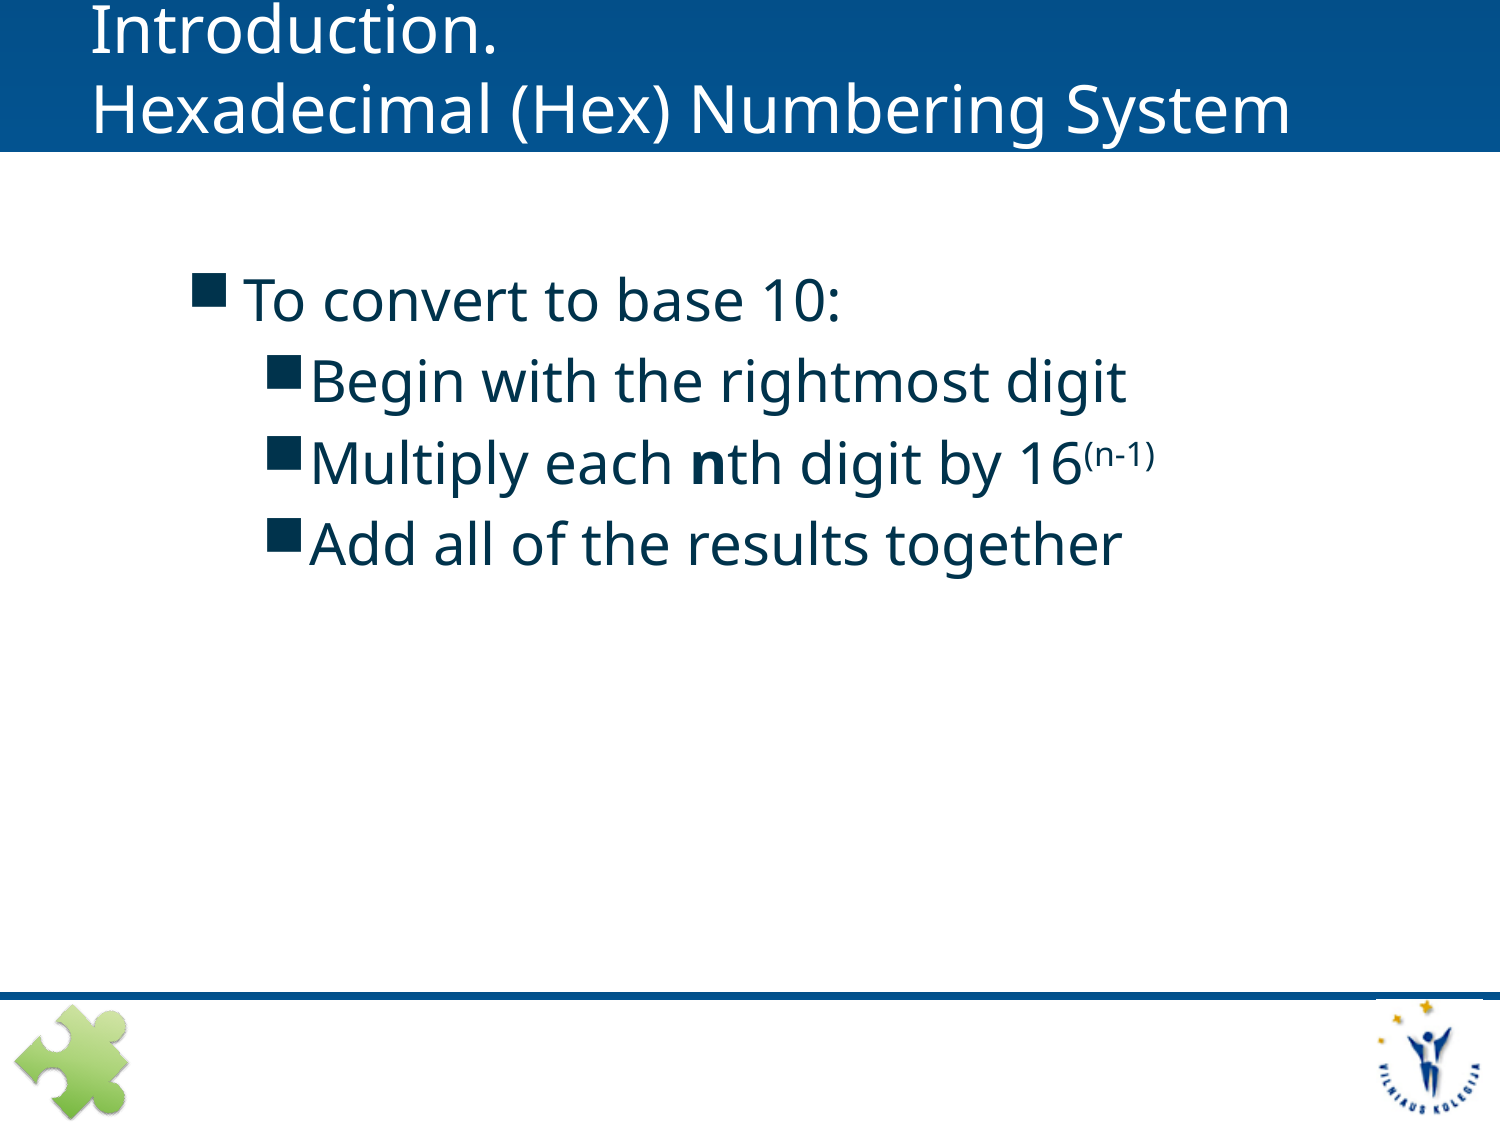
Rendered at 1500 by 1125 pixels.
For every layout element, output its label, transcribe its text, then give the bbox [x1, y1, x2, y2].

text_box To convert to base 10: Begin with the rightmost digit Multiply each nth digit by 16(n-1) Add all of the results together [172, 255, 1423, 793]
picture [0, 975, 1500, 1125]
title Introduction. Hexadecimal (Hex) Numbering System [75, 19, 1424, 114]
picture [0, 0, 1500, 152]
